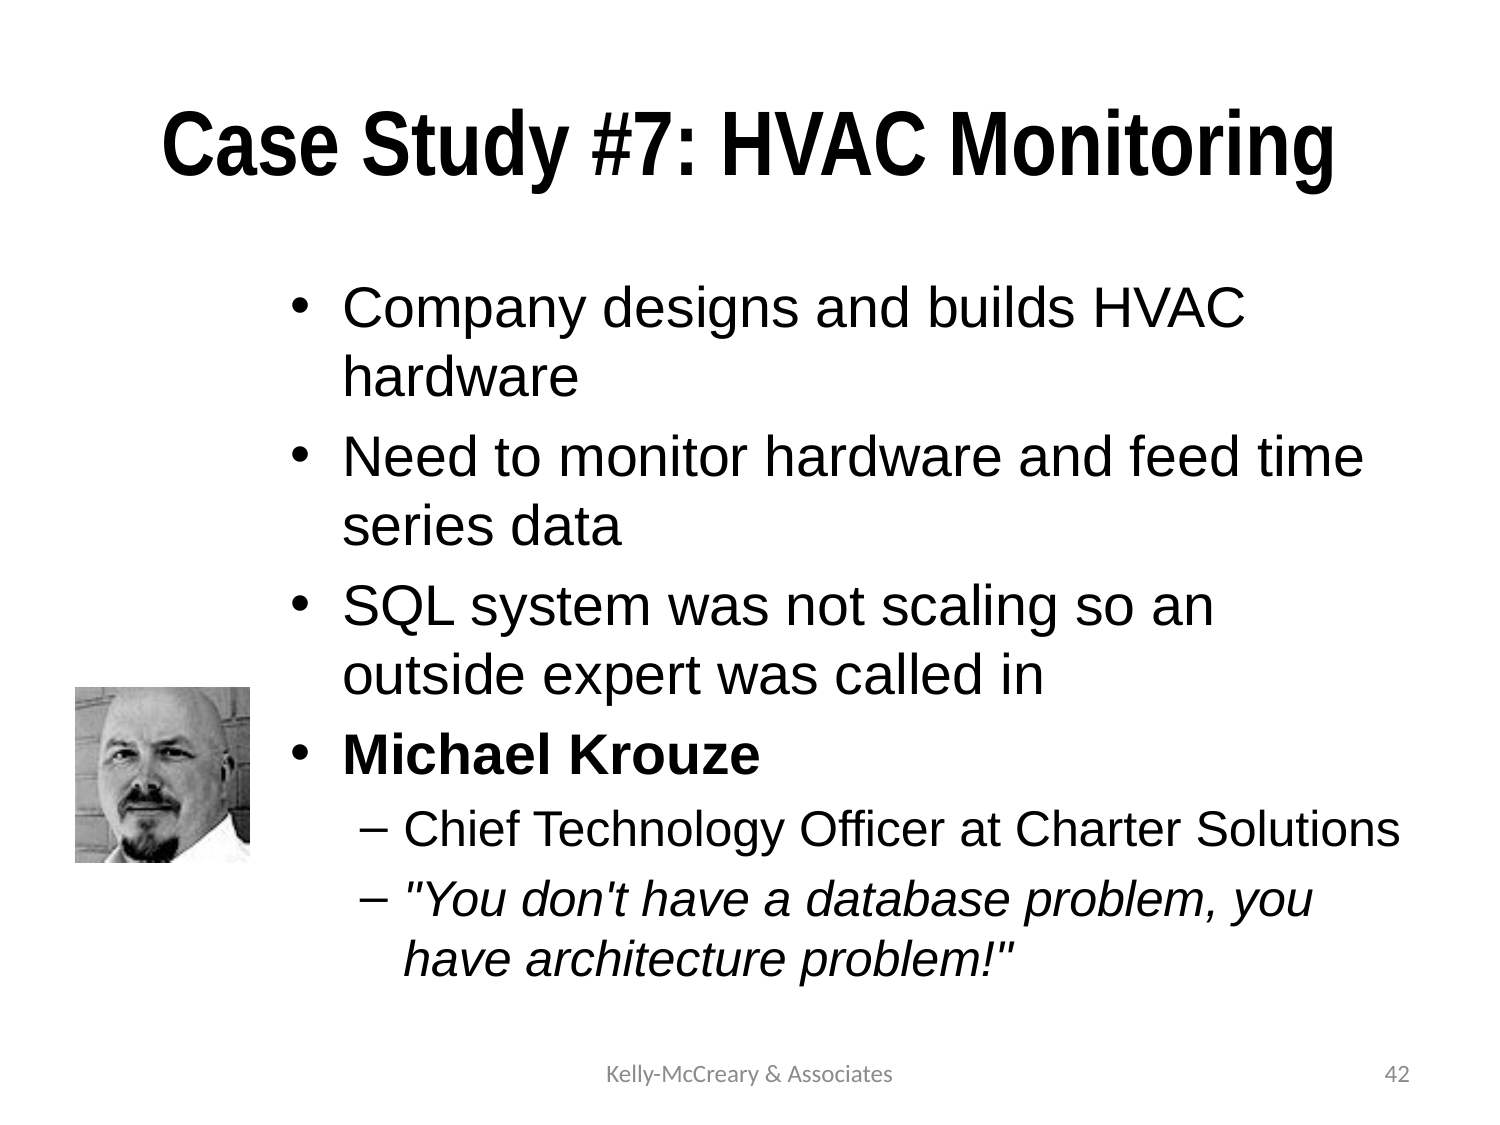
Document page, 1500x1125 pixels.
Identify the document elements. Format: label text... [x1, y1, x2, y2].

picture [74, 687, 251, 863]
list Company designs and builds HVAC hardware Need to monitor hardware and feed time series data SQL system was not scaling so an outside expert was called in Michael Krouze Chief Technology Officer at Charter Solutions "You don't have a database problem, you have architecture problem!" [275, 262, 1425, 1005]
slide_number 42 [1074, 1042, 1425, 1103]
title Case Study #7: HVAC Monitoring [75, 45, 1425, 233]
footer Kelly-McCreary & Associates [512, 1042, 988, 1103]
